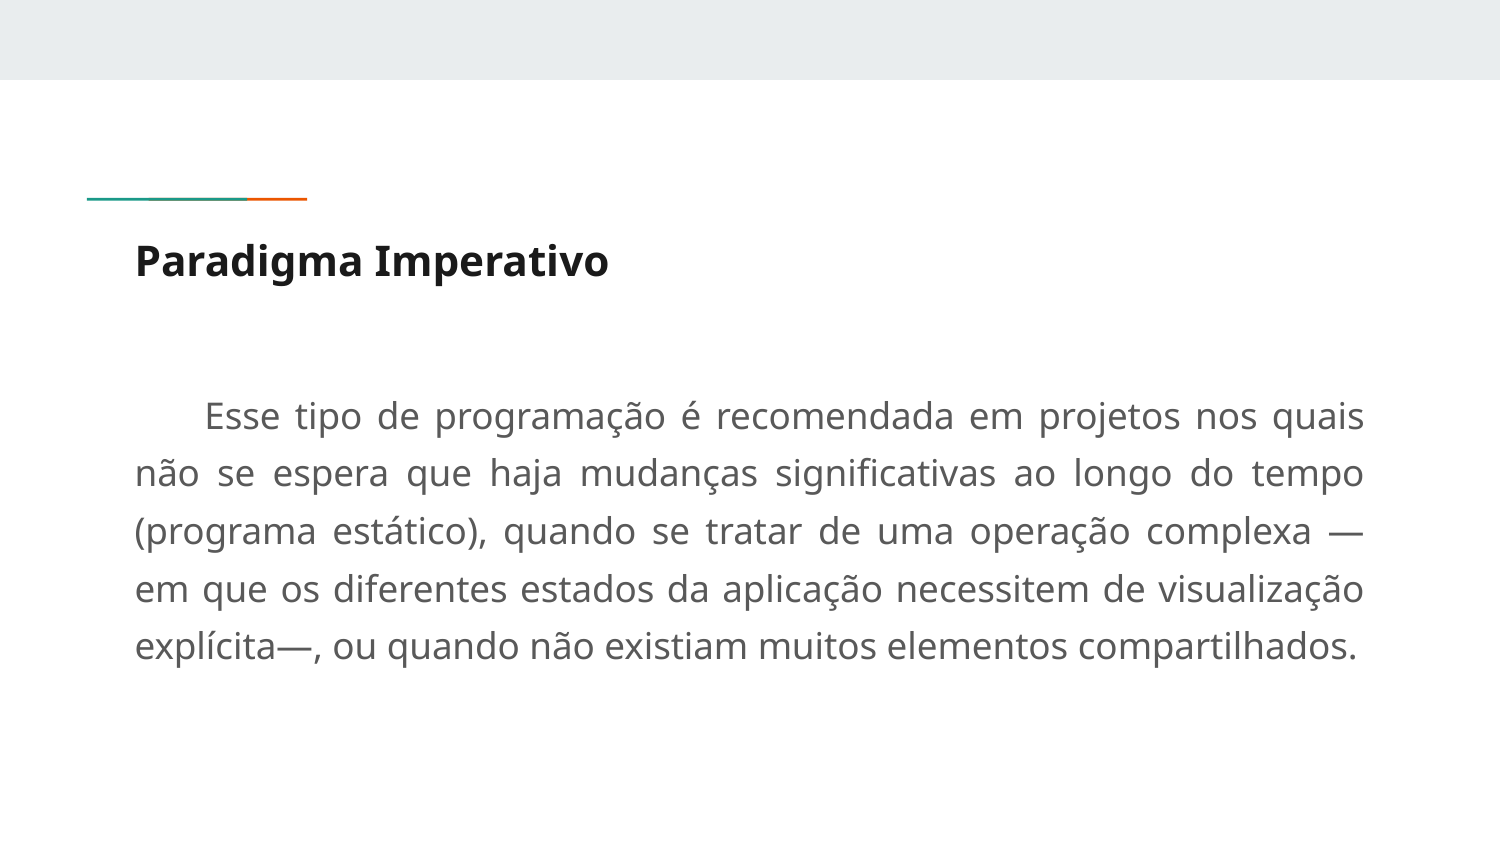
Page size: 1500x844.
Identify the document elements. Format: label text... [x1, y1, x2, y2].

list Esse tipo de programação é recomendada em projetos nos quais não se espera que haja mudanças significativas ao longo do tempo (programa estático), quando se tratar de uma operação complexa — em que os diferentes estados da aplicação necessitem de visualização explícita—, ou quando não existiam muitos elementos compartilhados. [119, 341, 1381, 712]
title Paradigma Imperativo [119, 216, 1381, 305]
